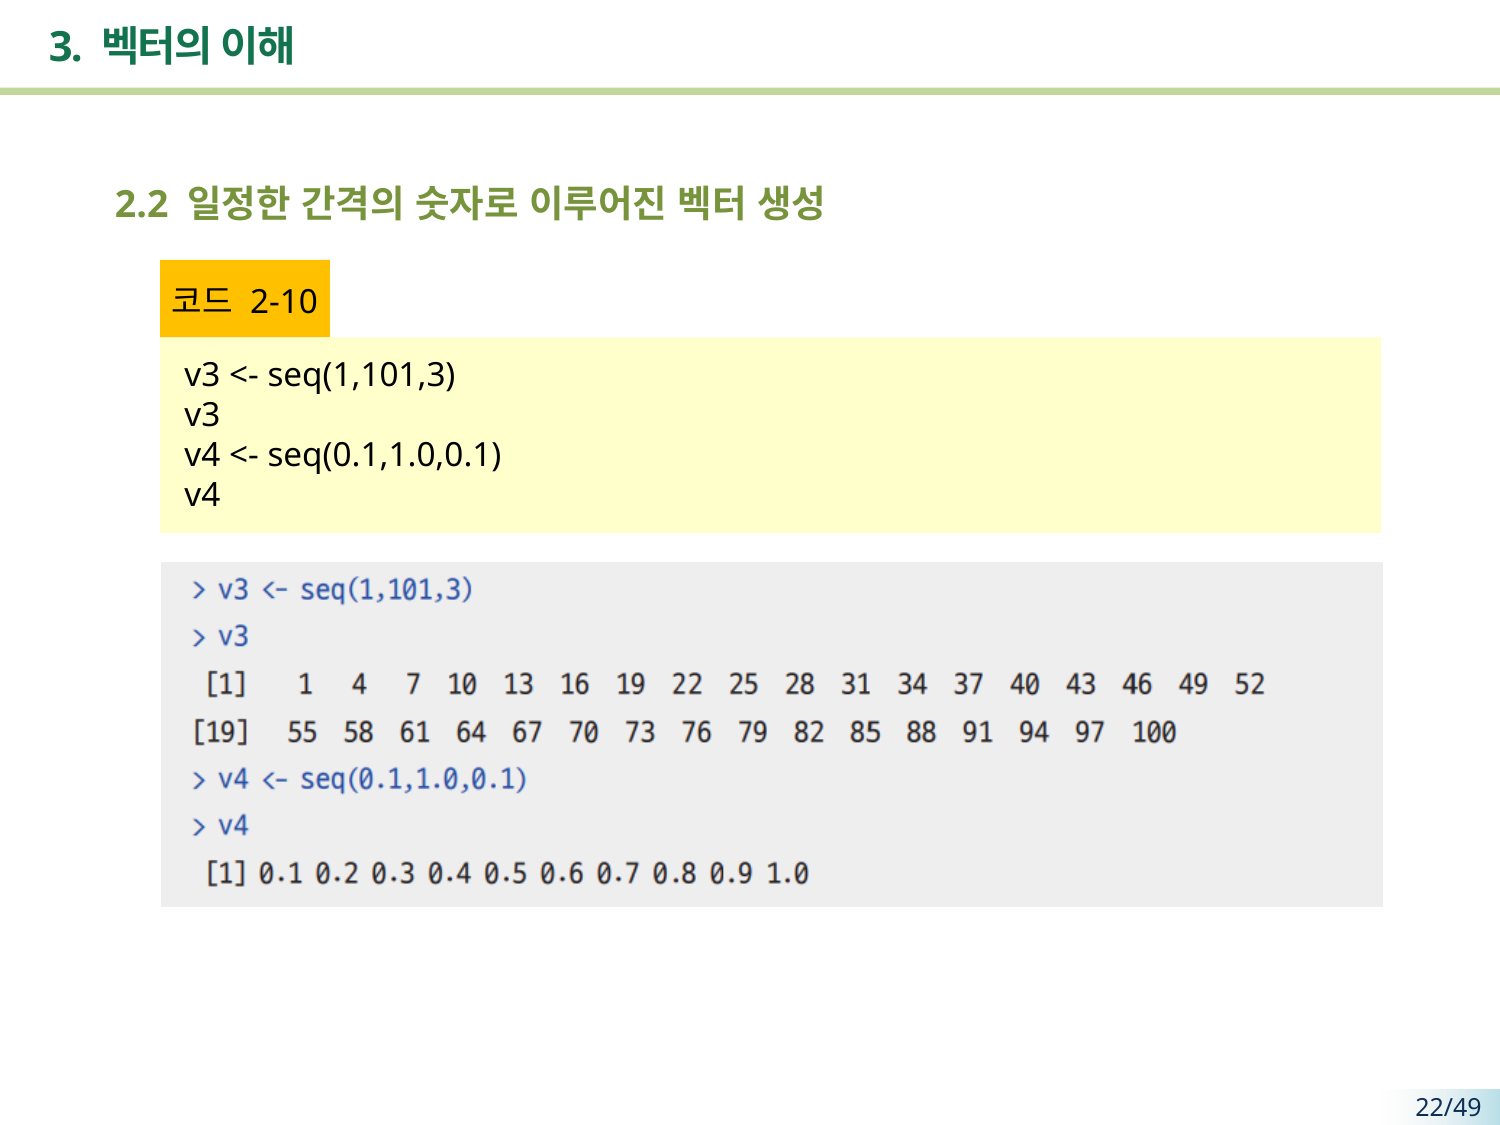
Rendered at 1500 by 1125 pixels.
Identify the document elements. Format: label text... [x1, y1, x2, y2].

picture [161, 562, 1383, 907]
list 2.2 일정한 간격의 숫자로 이루어진 벡터 생성 [70, 119, 1474, 1050]
text_box 코드 2-10 [157, 272, 333, 328]
title 3. 벡터의 이해 [34, 6, 1312, 84]
text_box [158, 258, 332, 272]
text_box [158, 335, 1383, 535]
text_box v3 <- seq(1,101,3) v3 v4 <- seq(0.1,1.0,0.1) v4 [169, 345, 1334, 521]
text_box [158, 328, 332, 335]
